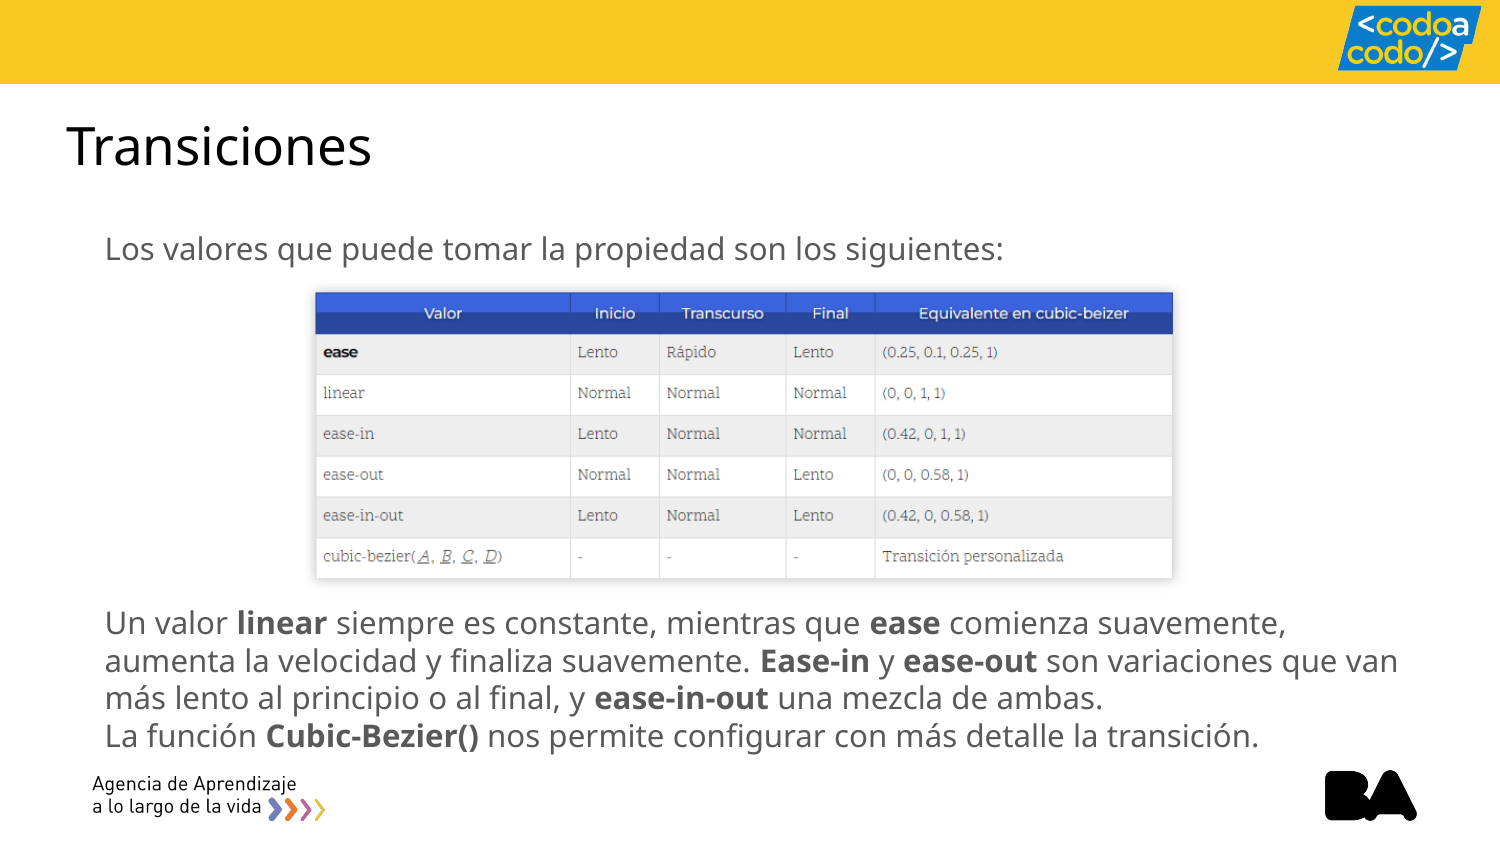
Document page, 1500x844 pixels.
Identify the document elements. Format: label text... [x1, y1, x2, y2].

title Transiciones [51, 98, 1446, 192]
picture [305, 283, 1195, 596]
list Los valores que puede tomar la propiedad son los siguientes: Un valor linear siempre es constante, mientras que ease comienza suavemente, aumenta la velocidad y finaliza suavemente. Ease-in y ease-out son variaciones que van más lento al principio o al final, y ease-in-out una mezcla de ambas. La función Cubic-Bezier() nos permite configurar con más detalle la transición. [70, 214, 1430, 759]
picture [1325, 770, 1417, 821]
picture [1337, 5, 1482, 71]
picture [70, 759, 344, 835]
